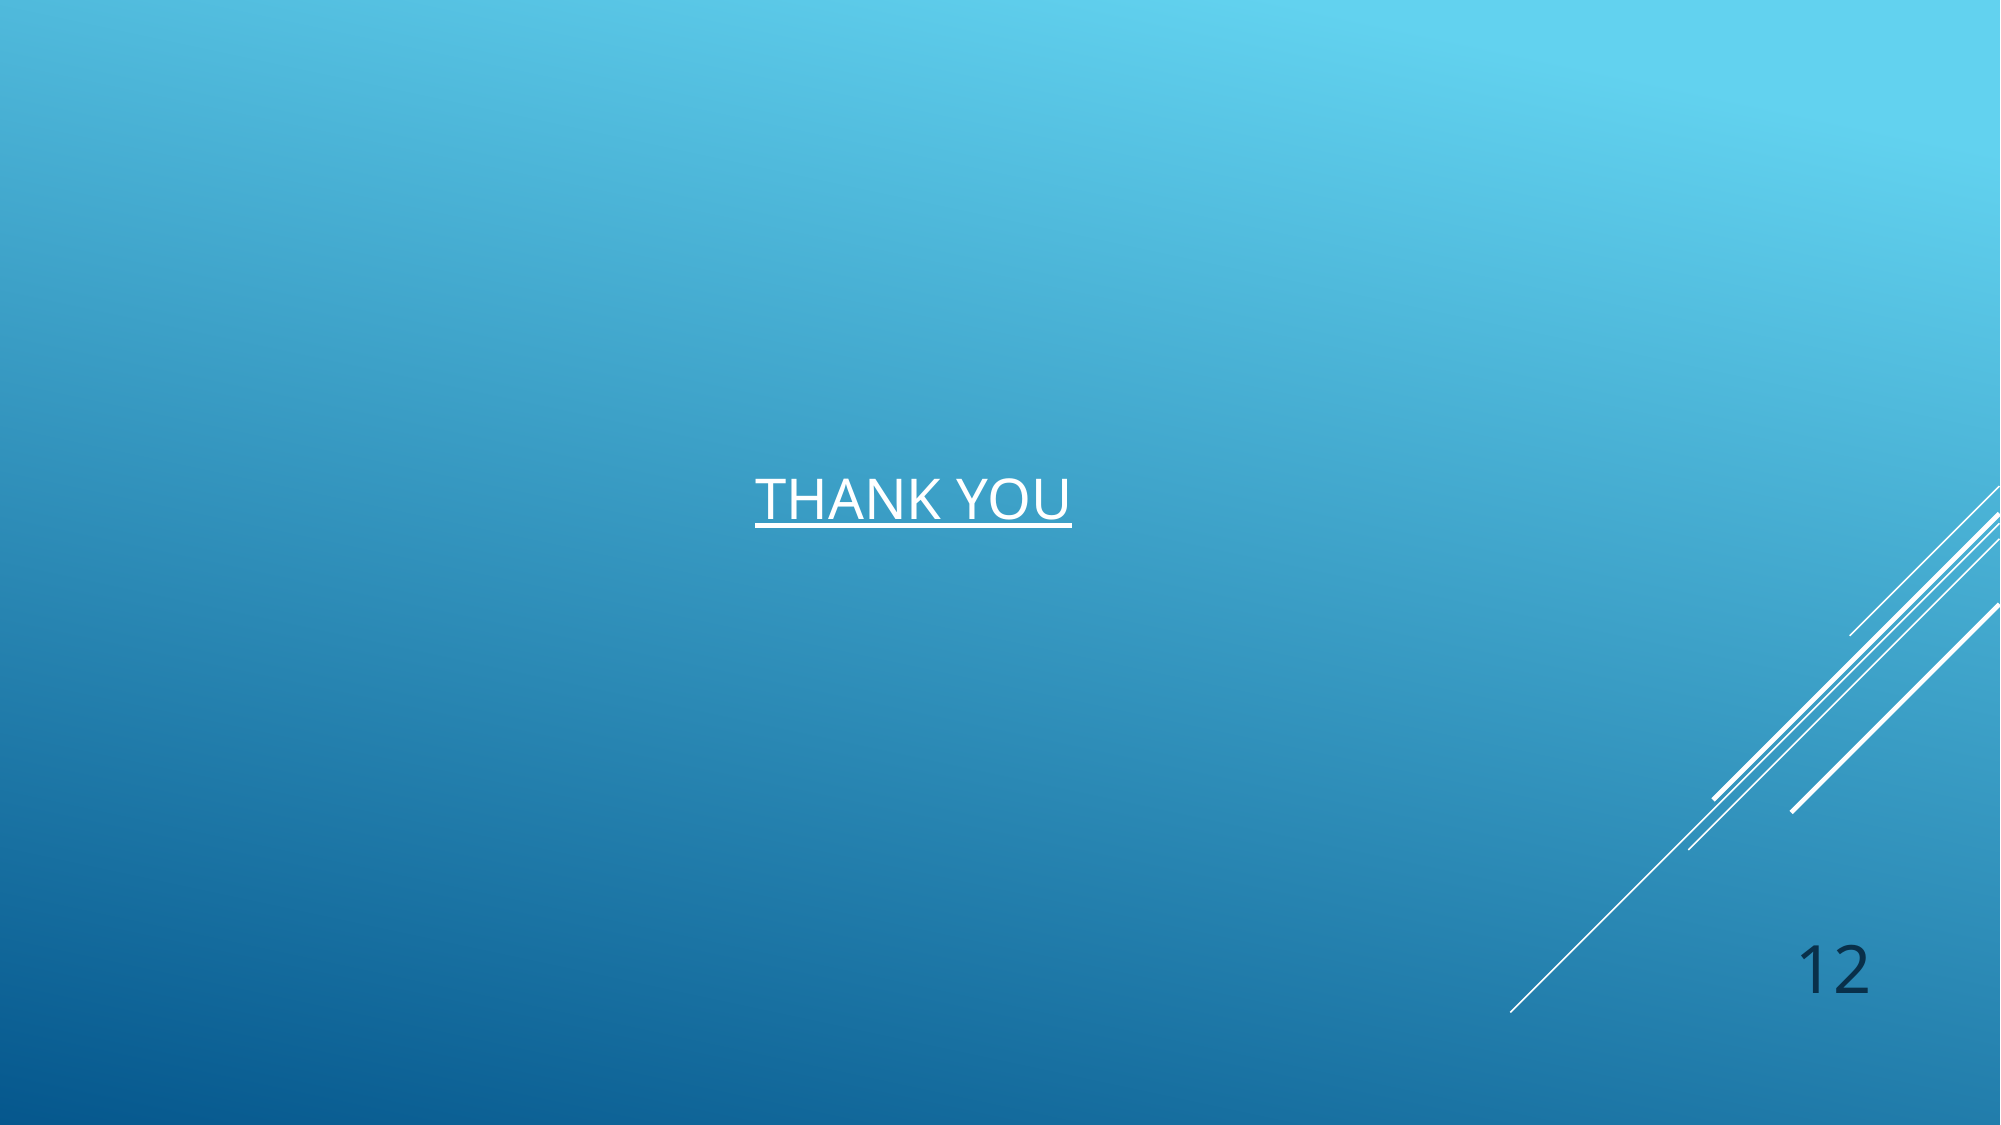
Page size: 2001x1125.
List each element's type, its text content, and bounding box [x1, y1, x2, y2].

title THANK YOU [739, 379, 1173, 615]
slide_number 12 [1700, 915, 1888, 1025]
